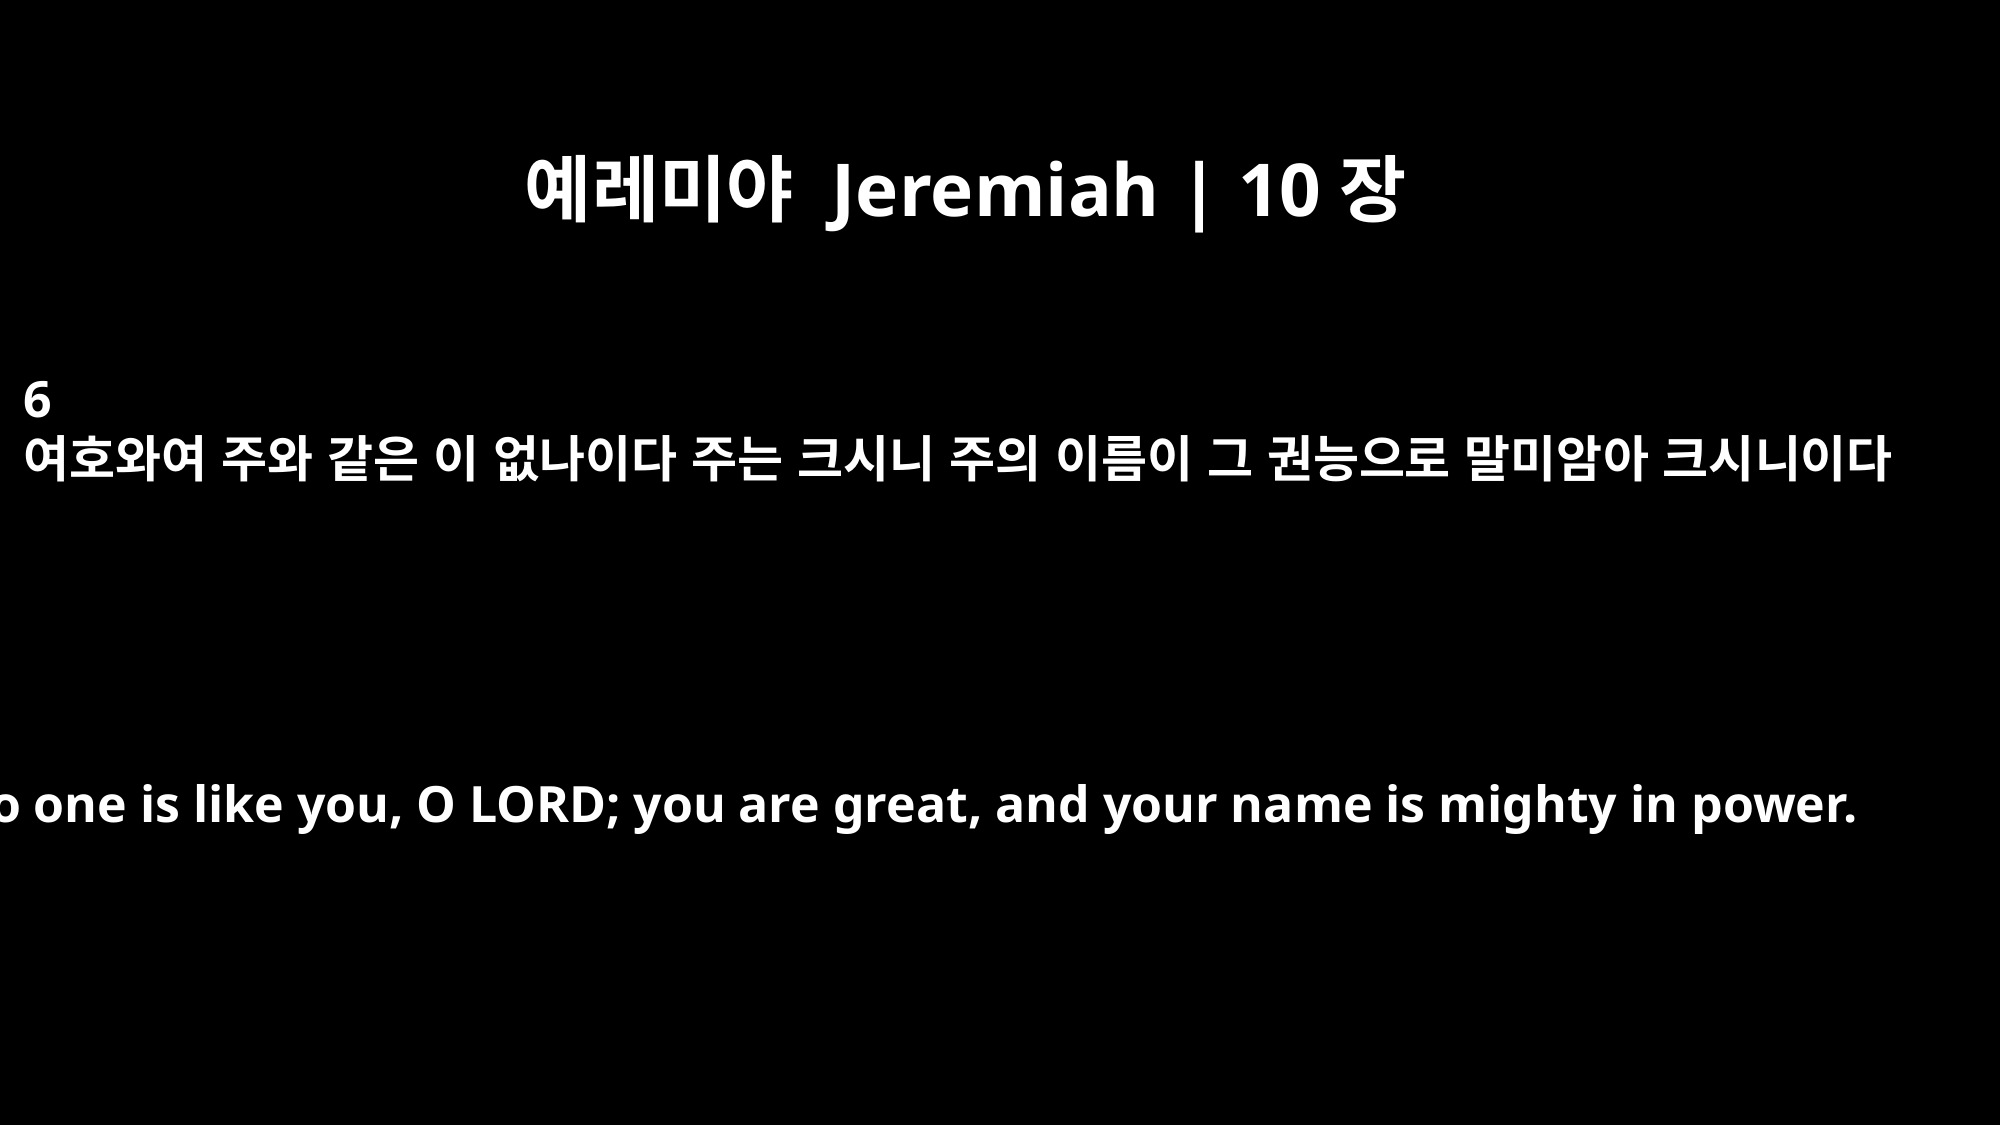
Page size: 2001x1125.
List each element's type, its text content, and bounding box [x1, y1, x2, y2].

text_box 예레미야 Jeremiah | 10장 [510, 136, 1422, 239]
text_box No one is like you, O LORD; you are great, and your name is mighty in power. [0, 764, 1873, 840]
text_box 6 여호와여 주와 같은 이 없나이다 주는 크시니 주의 이름이 그 권능으로 말미암아 크시니이다 [8, 359, 1909, 495]
